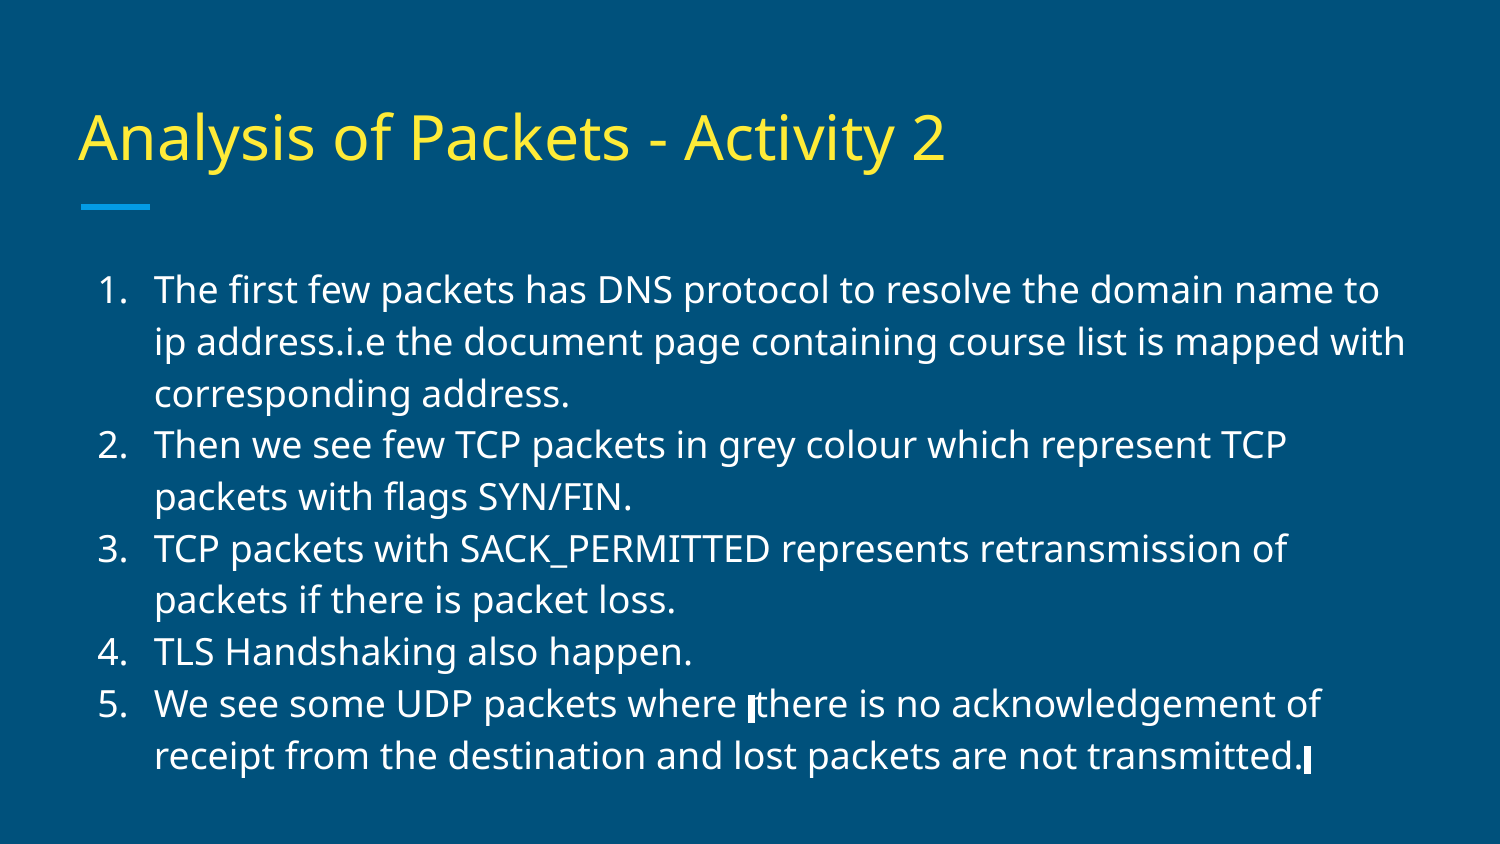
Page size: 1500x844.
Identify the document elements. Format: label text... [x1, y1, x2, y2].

list The first few packets has DNS protocol to resolve the domain name to ip address.i.e the document page containing course list is mapped with corresponding address. Then we see few TCP packets in grey colour which represent TCP packets with flags SYN/FIN. TCP packets with SACK_PERMITTED represents retransmission of packets if there is packet loss. TLS Handshaking also happen. We see some UDP packets where there is no acknowledgement of receipt from the destination and lost packets are not transmitted. [63, 244, 1437, 811]
title Analysis of Packets - Activity 2 [63, 75, 1437, 188]
